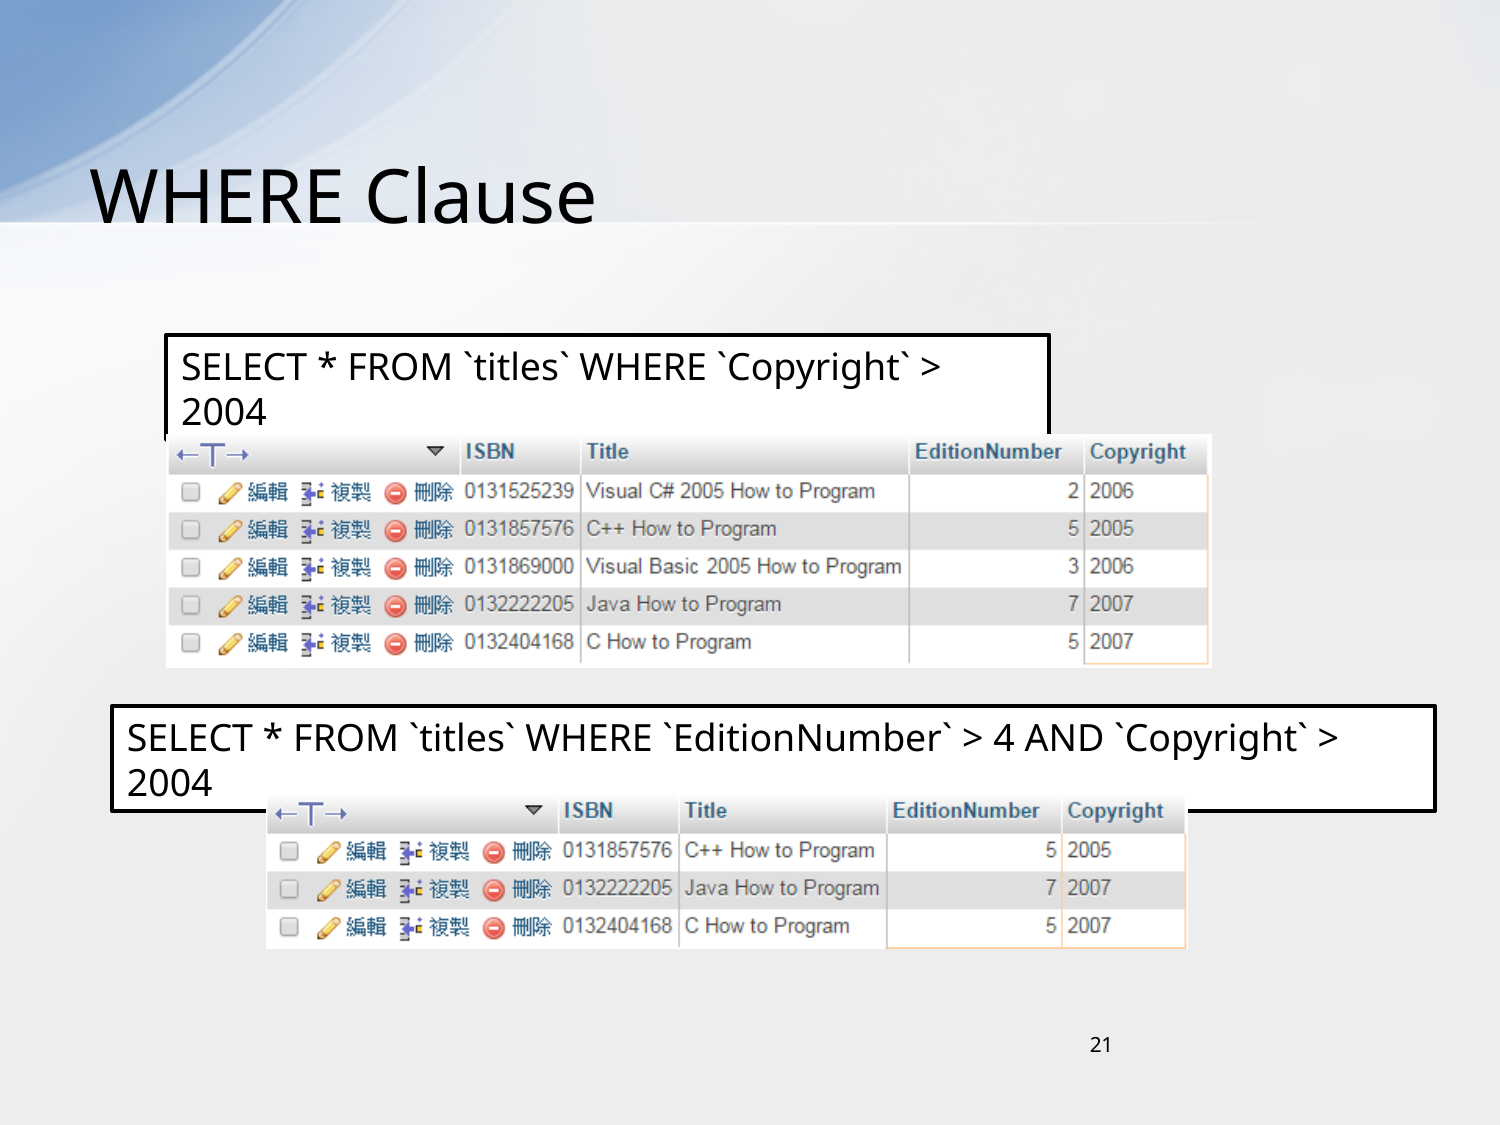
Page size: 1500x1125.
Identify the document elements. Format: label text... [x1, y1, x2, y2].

text_box SELECT * FROM `titles` WHERE `EditionNumber` > 4 AND `Copyright` > 2004 [110, 704, 1437, 813]
slide_number 21 [1074, 1024, 1425, 1103]
title WHERE Clause [75, 58, 1425, 247]
picture [0, 0, 1500, 1125]
text_box SELECT * FROM `titles` WHERE `Copyright` > 2004 [164, 333, 1051, 435]
